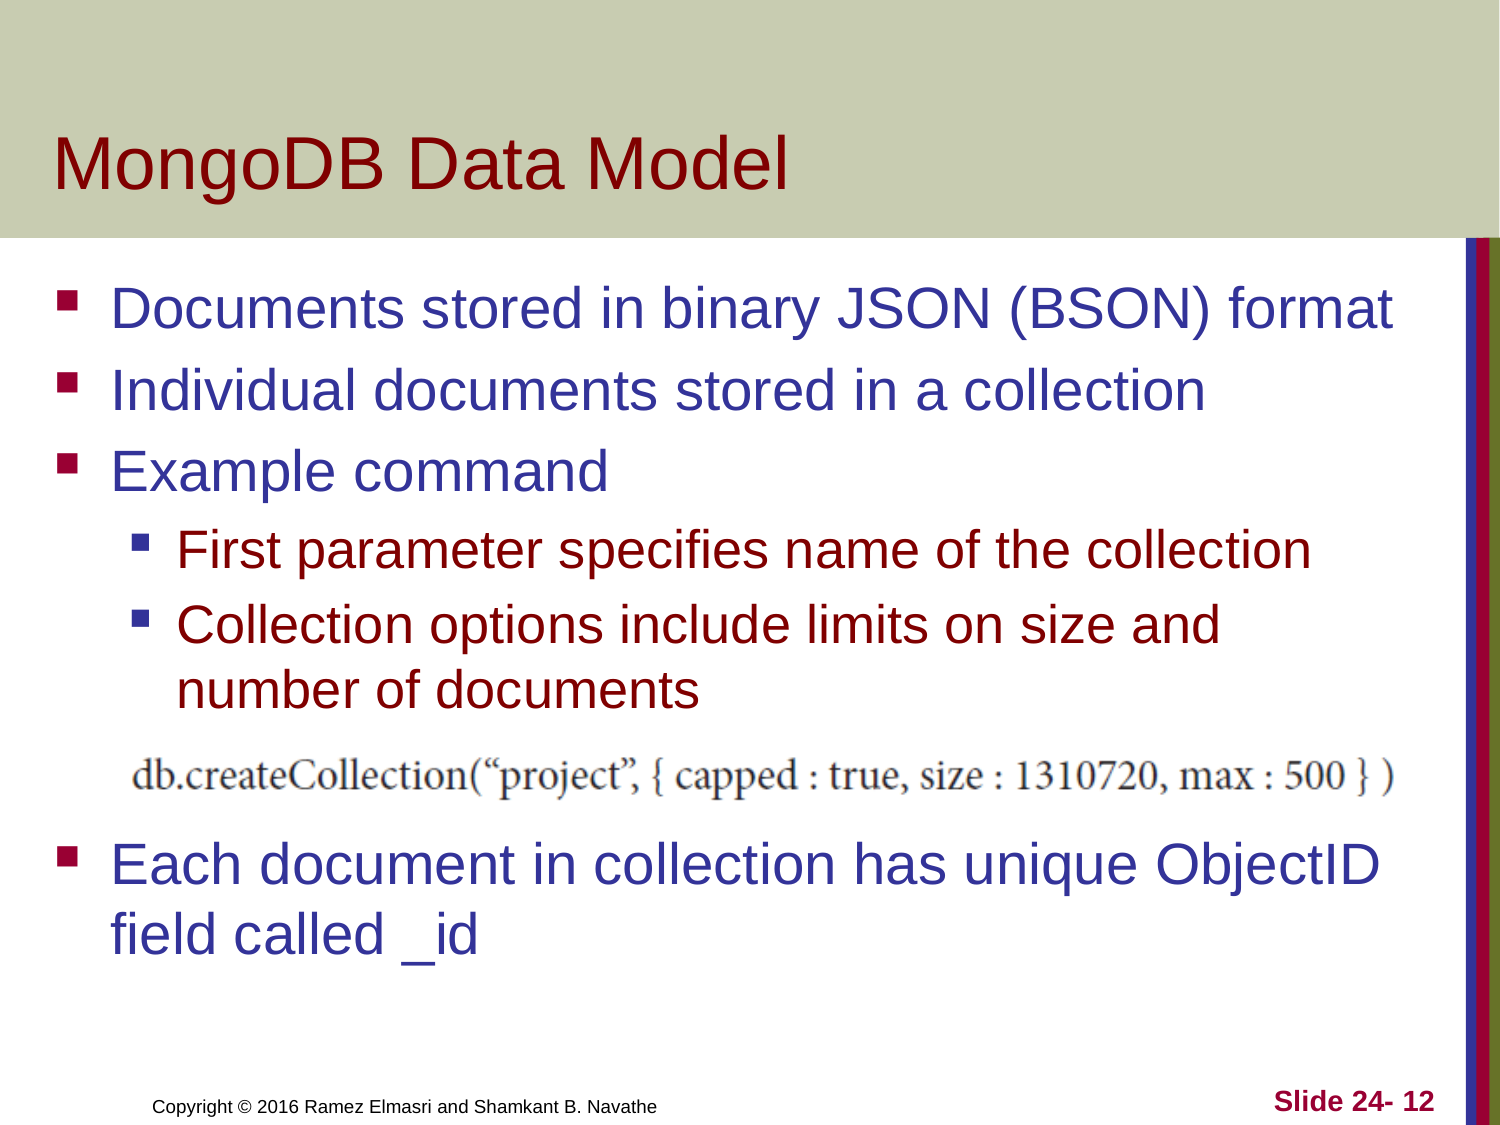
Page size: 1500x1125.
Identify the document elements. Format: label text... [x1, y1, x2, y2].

slide_number Slide 24- 12 [1137, 1049, 1451, 1125]
list Documents stored in binary JSON (BSON) format Individual documents stored in a collection Example command First parameter specifies name of the collection Collection options include limits on size and number of documents Each document in collection has unique ObjectID field called _id [39, 262, 1400, 1013]
picture [112, 742, 1407, 825]
title MongoDB Data Model [37, 49, 1317, 213]
